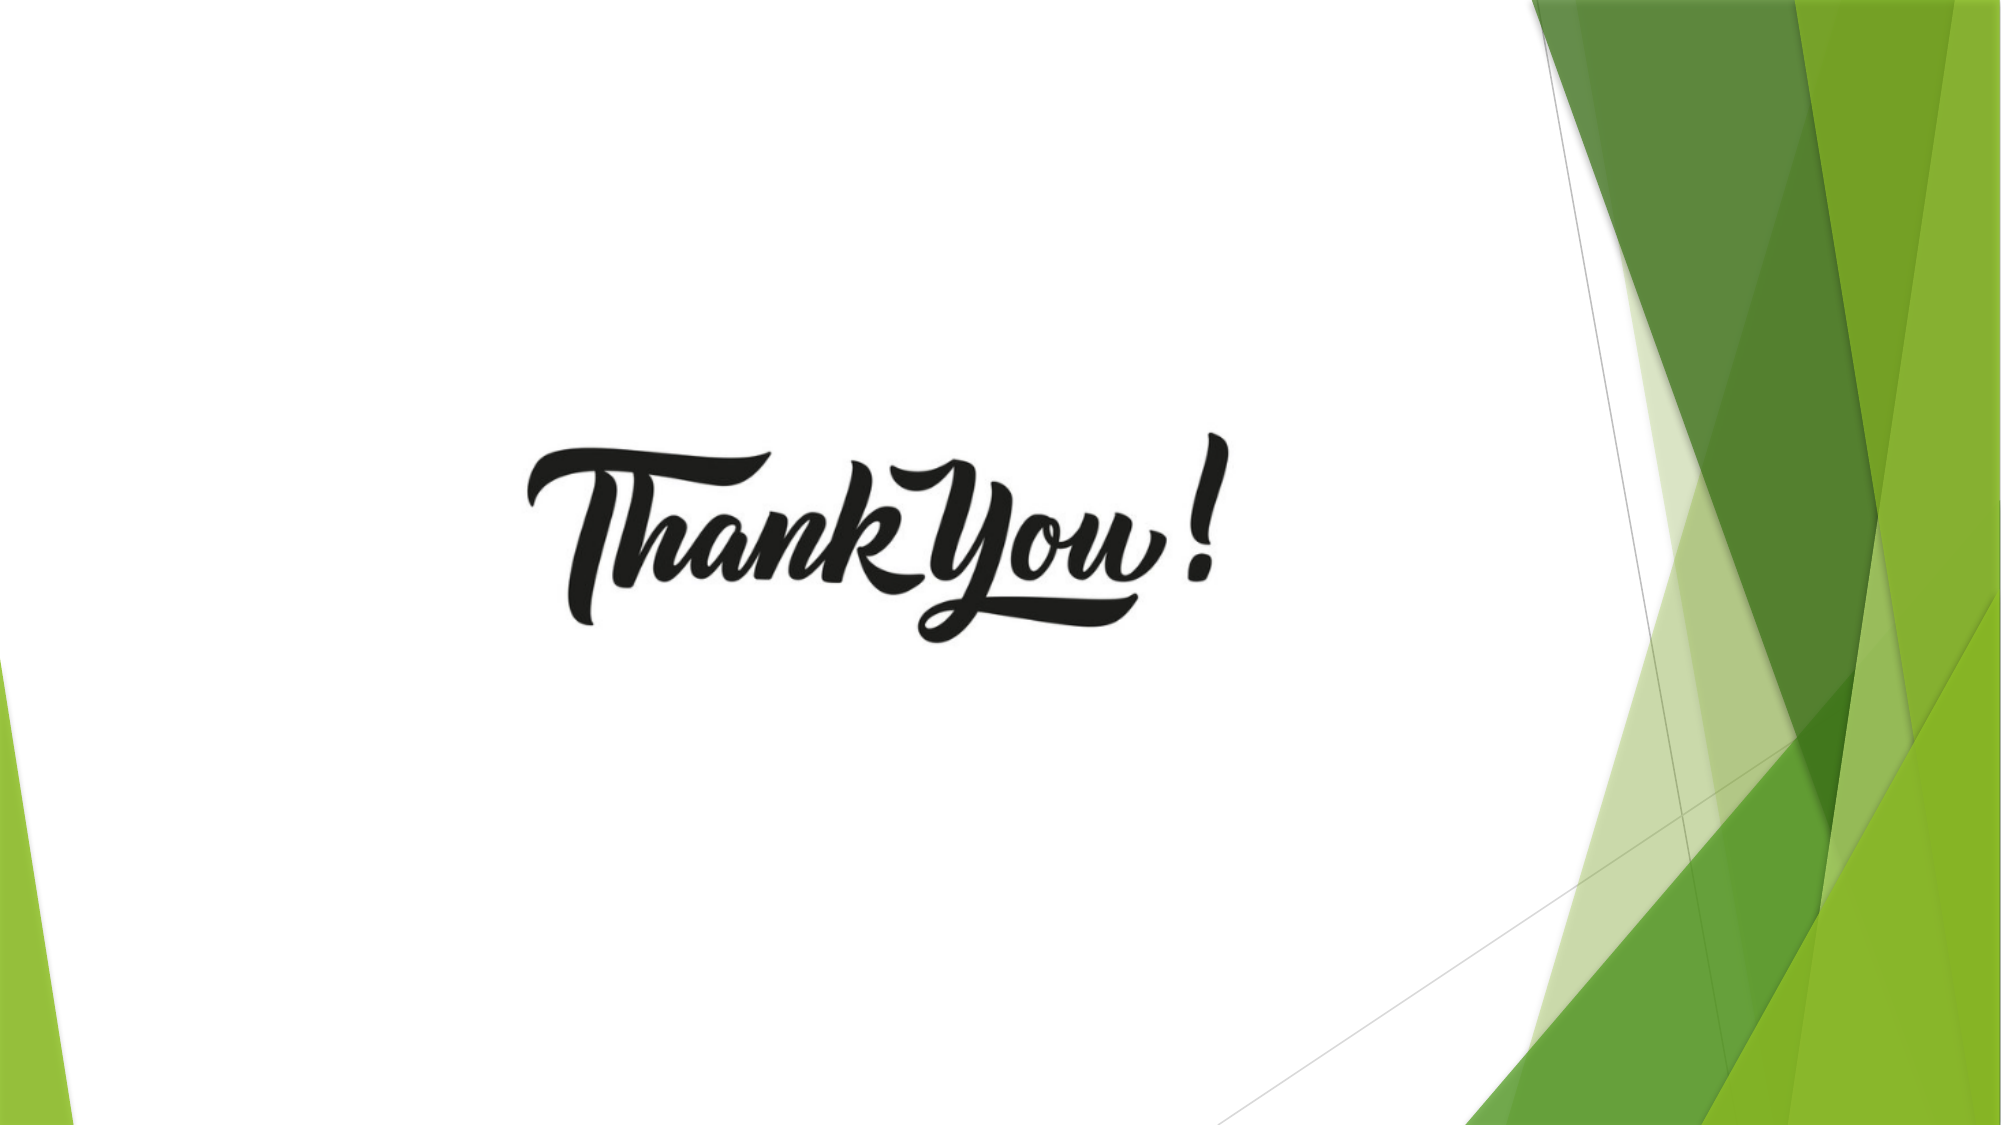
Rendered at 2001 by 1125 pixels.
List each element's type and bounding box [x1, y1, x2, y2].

picture [458, 350, 1299, 681]
